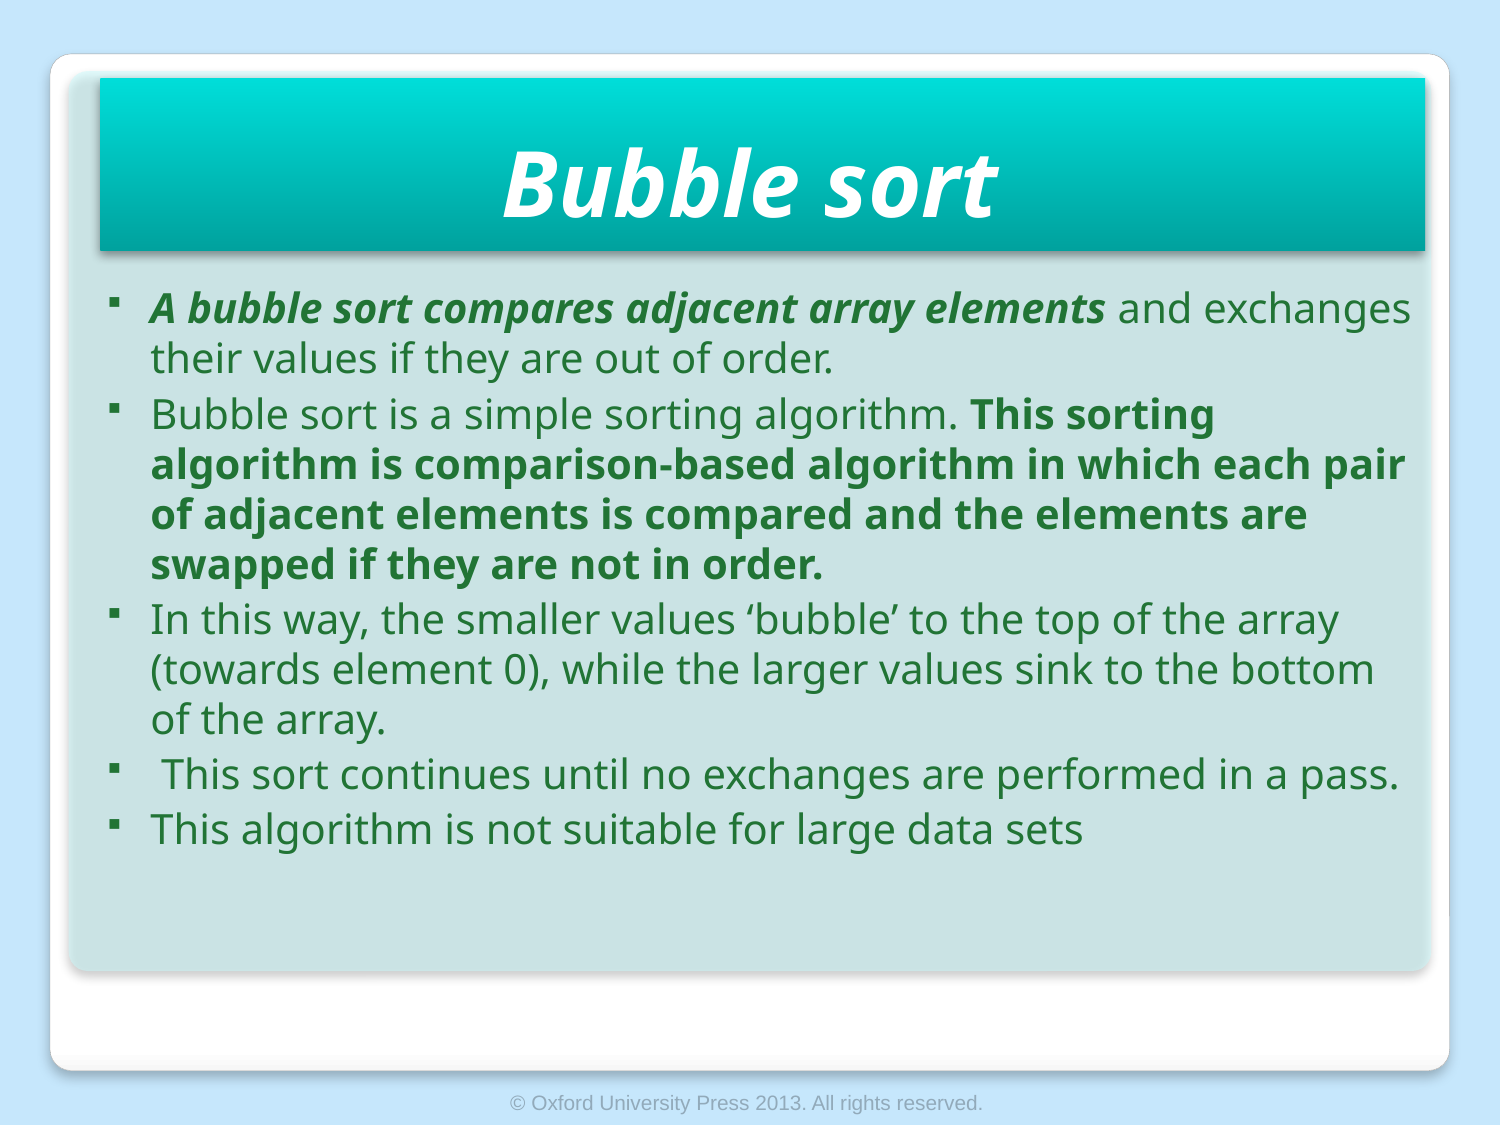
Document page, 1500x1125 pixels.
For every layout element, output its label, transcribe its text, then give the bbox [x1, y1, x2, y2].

footer © Oxford University Press 2013. All rights reserved. [112, 1061, 1382, 1122]
list A bubble sort compares adjacent array elements and exchanges their values if they are out of order. Bubble sort is a simple sorting algorithm. This sorting algorithm is comparison-based algorithm in which each pair of adjacent elements is compared and the elements are swapped if they are not in order. In this way, the smaller values ‘bubble’ to the top of the array (towards element 0), while the larger values sink to the bottom of the array. This sort continues until no exchanges are performed in a pass. This algorithm is not suitable for large data sets [76, 266, 1428, 673]
title Bubble sort [112, 113, 1412, 244]
